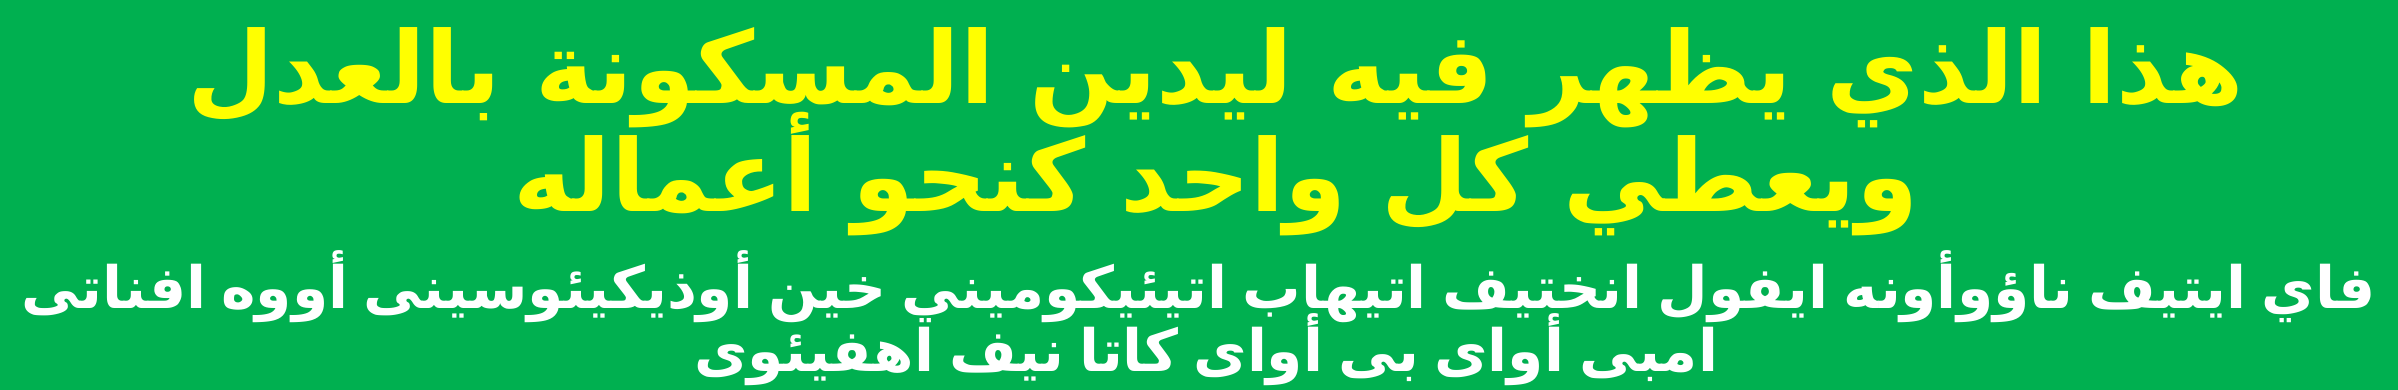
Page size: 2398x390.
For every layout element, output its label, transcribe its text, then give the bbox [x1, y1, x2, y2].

list فاي ايتيف ناؤوأونه ايفول انختيف اتيهاب اتيئيكوميني خين أوذيكيئوسينى أووه افناتى امبى أواى بى أواى كاتا نيف اهفيئوى [0, 250, 2398, 390]
list هذا الذي يظهر فيه ليدين المسكونة بالعدل ويعطي كل واحد كنحو أعماله [0, 0, 2398, 250]
